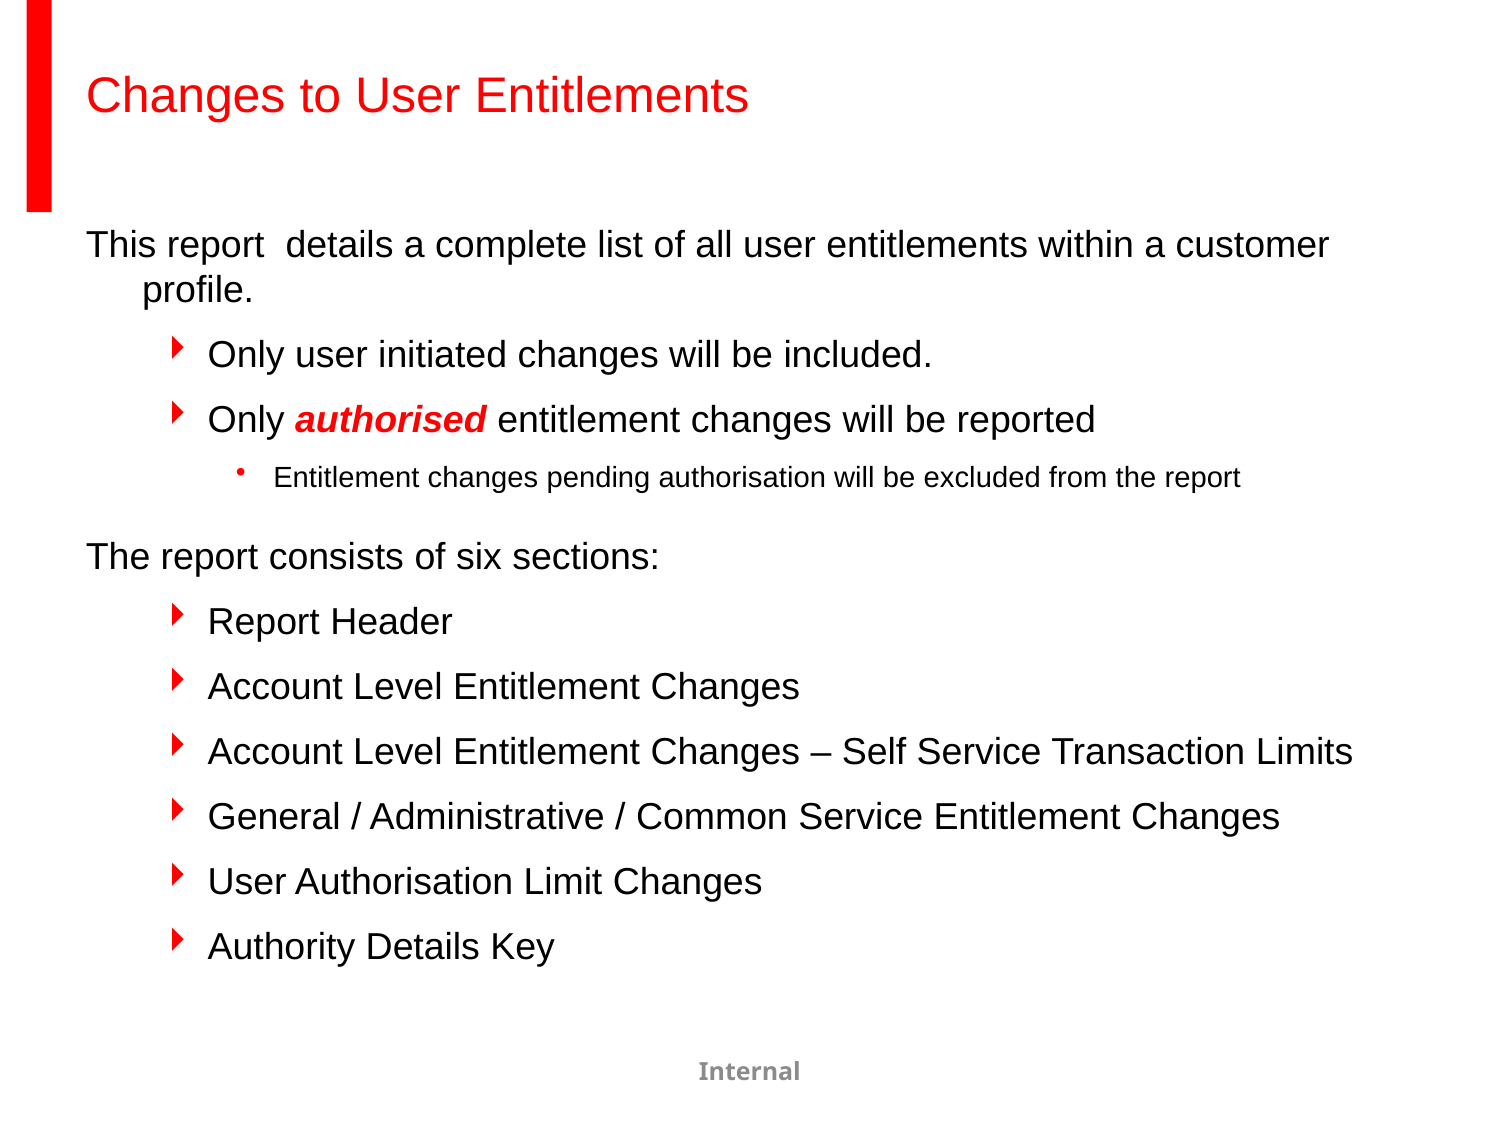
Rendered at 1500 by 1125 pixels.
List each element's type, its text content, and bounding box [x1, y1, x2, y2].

footer Internal [512, 1042, 988, 1103]
title Changes to User Entitlements [70, 34, 1408, 150]
list This report details a complete list of all user entitlements within a customer profile. Only user initiated changes will be included. Only authorised entitlement changes will be reported Entitlement changes pending authorisation will be excluded from the report The report consists of six sections: Report Header Account Level Entitlement Changes Account Level Entitlement Changes – Self Service Transaction Limits General / Administrative / Common Service Entitlement Changes User Authorisation Limit Changes Authority Details Key [70, 212, 1408, 1021]
